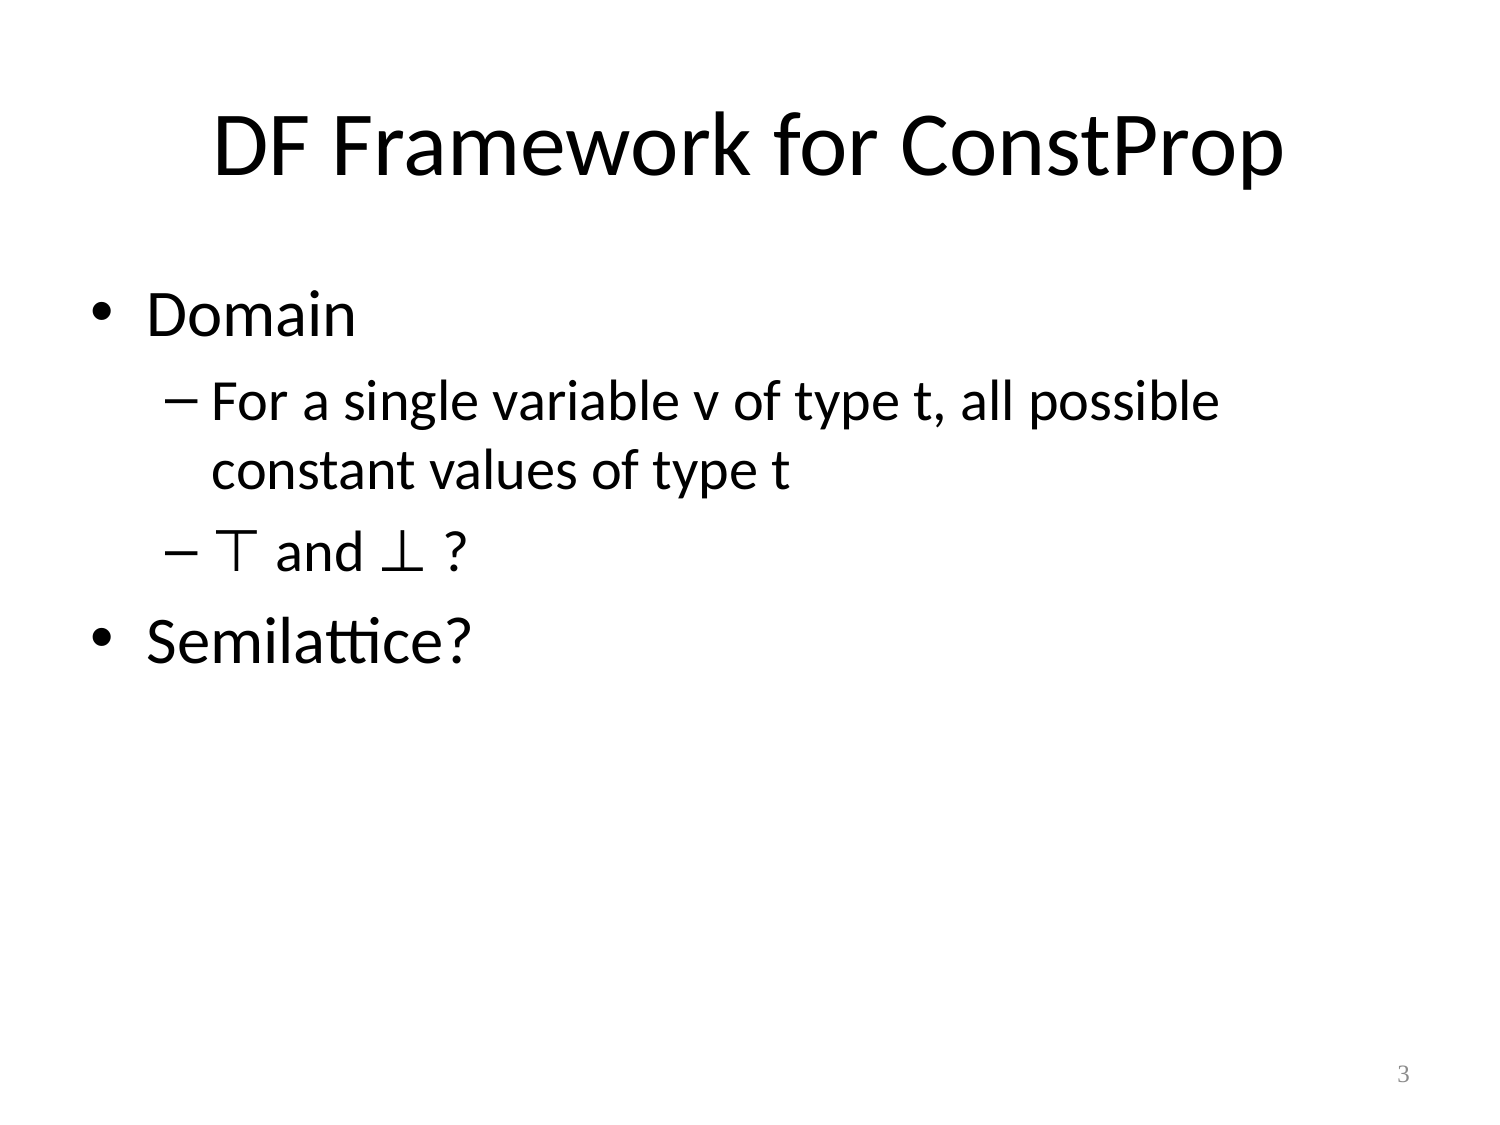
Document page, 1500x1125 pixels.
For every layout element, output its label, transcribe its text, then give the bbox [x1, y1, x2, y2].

title DF Framework for ConstProp [75, 45, 1425, 233]
slide_number 3 [1074, 1042, 1425, 1103]
list Domain For a single variable v of type t, all possible constant values of type t ⊤ and ⊥ ? Semilattice? [75, 262, 1425, 1005]
